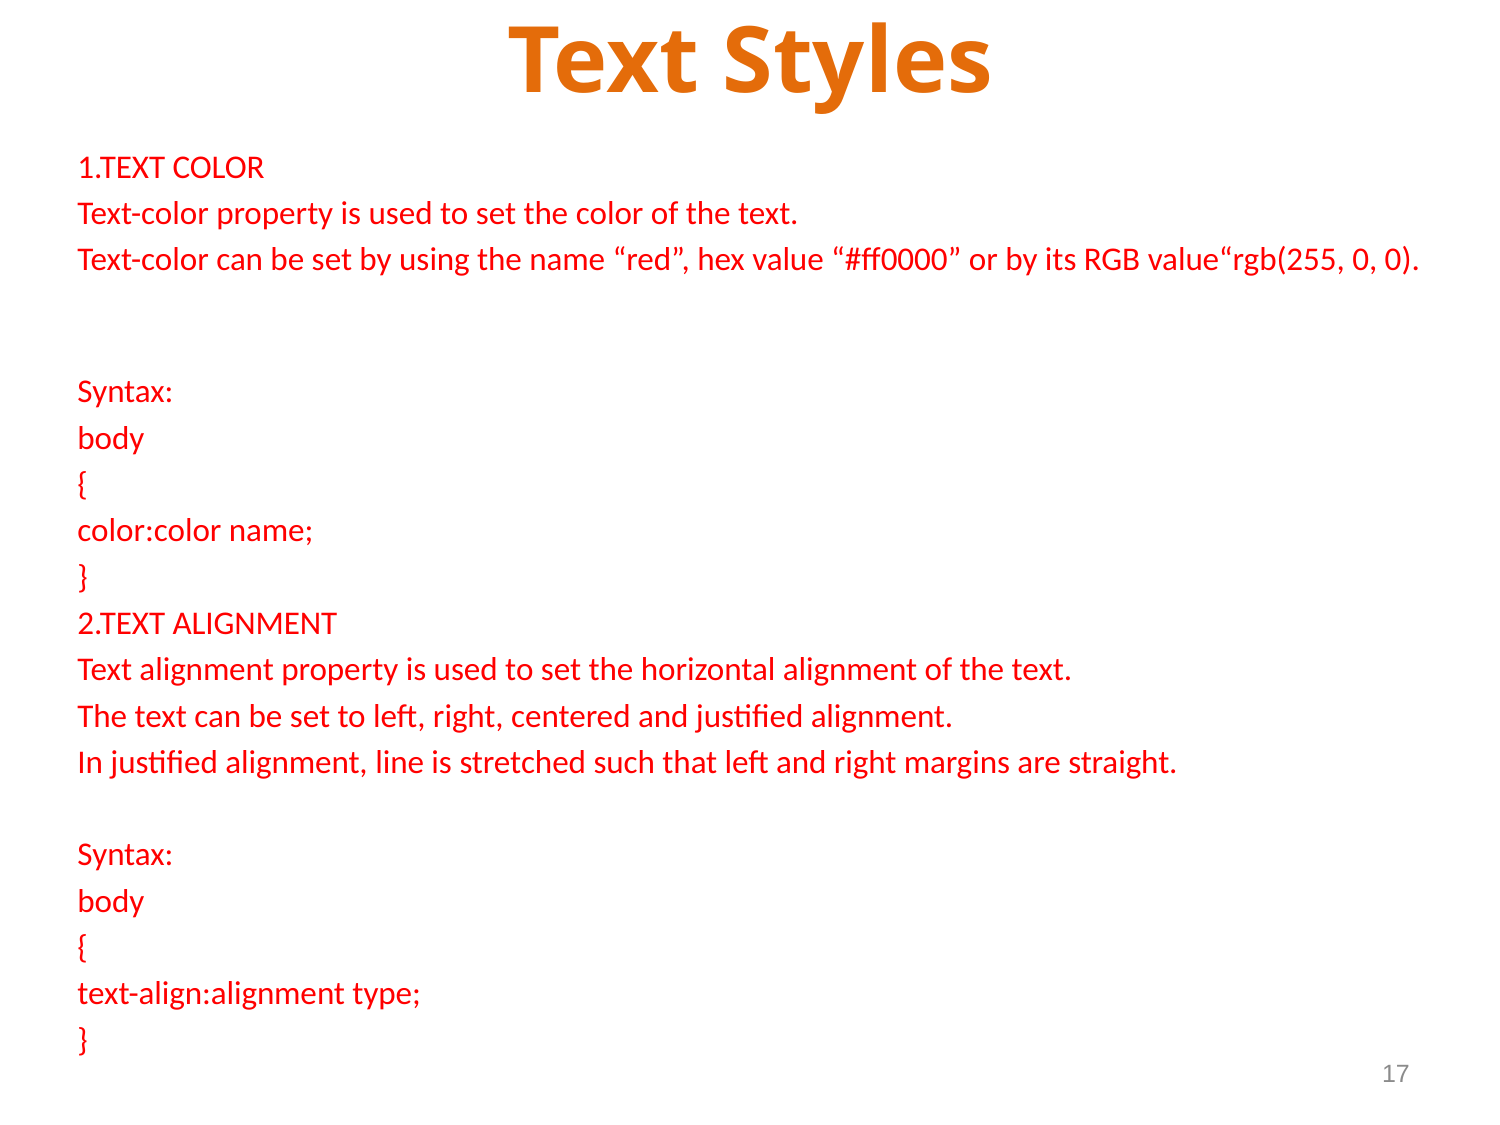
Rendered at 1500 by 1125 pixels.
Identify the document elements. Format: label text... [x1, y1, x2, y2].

slide_number 17 [1074, 1042, 1425, 1103]
title Text Styles [112, 0, 1388, 137]
list 1.TEXT COLOR Text-color property is used to set the color of the text. Text-color can be set by using the name “red”, hex value “#ff0000” or by its RGB value“rgb(255, 0, 0). Syntax: body { color:color name; } 2.TEXT ALIGNMENT Text alignment property is used to set the horizontal alignment of the text. The text can be set to left, right, centered and justified alignment. In justified alignment, line is stretched such that left and right margins are straight. Syntax: body { text-align:alignment type; } [62, 137, 1438, 1075]
